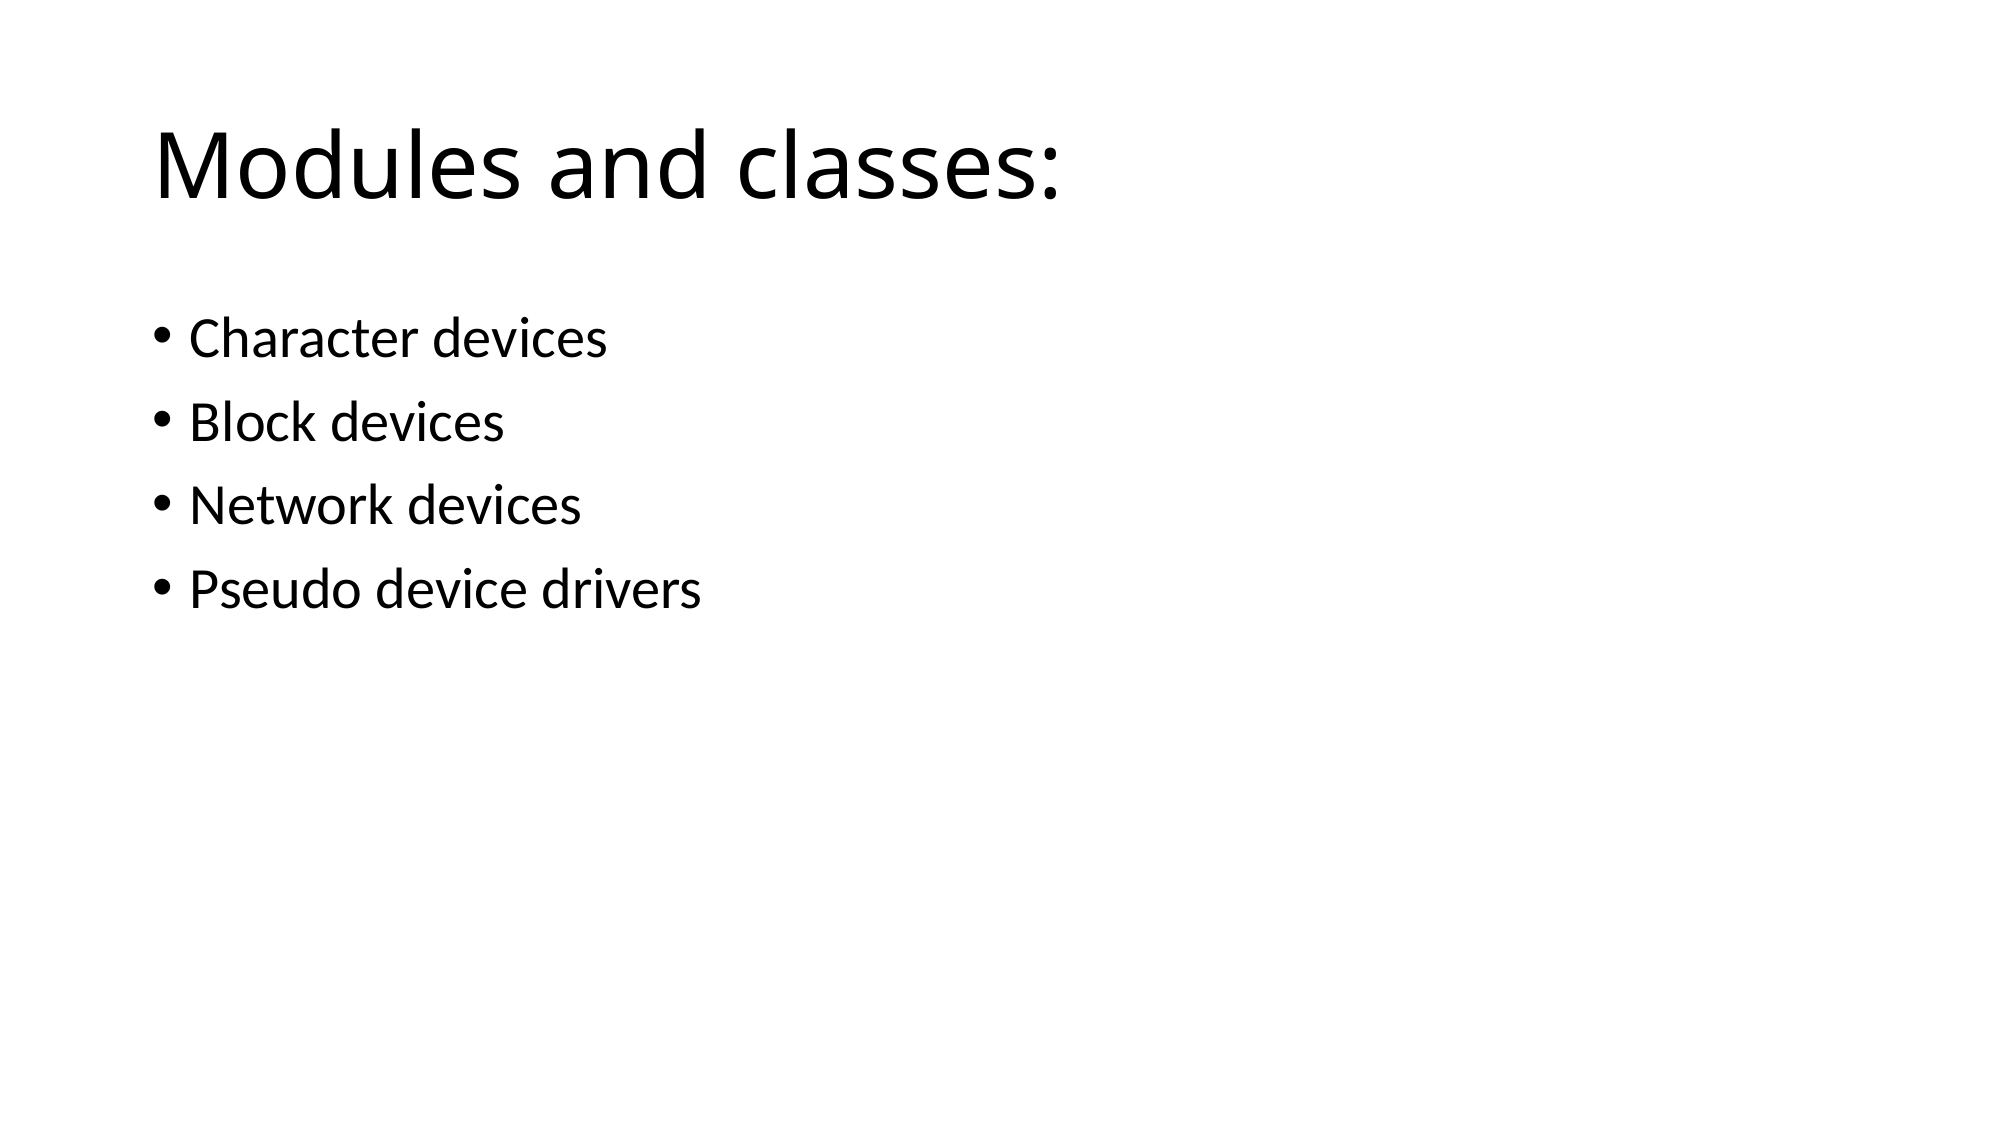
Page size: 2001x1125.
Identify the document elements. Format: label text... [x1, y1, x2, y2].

title Modules and classes: [137, 59, 1863, 278]
list Character devices Block devices Network devices Pseudo device drivers [137, 299, 1863, 1014]
